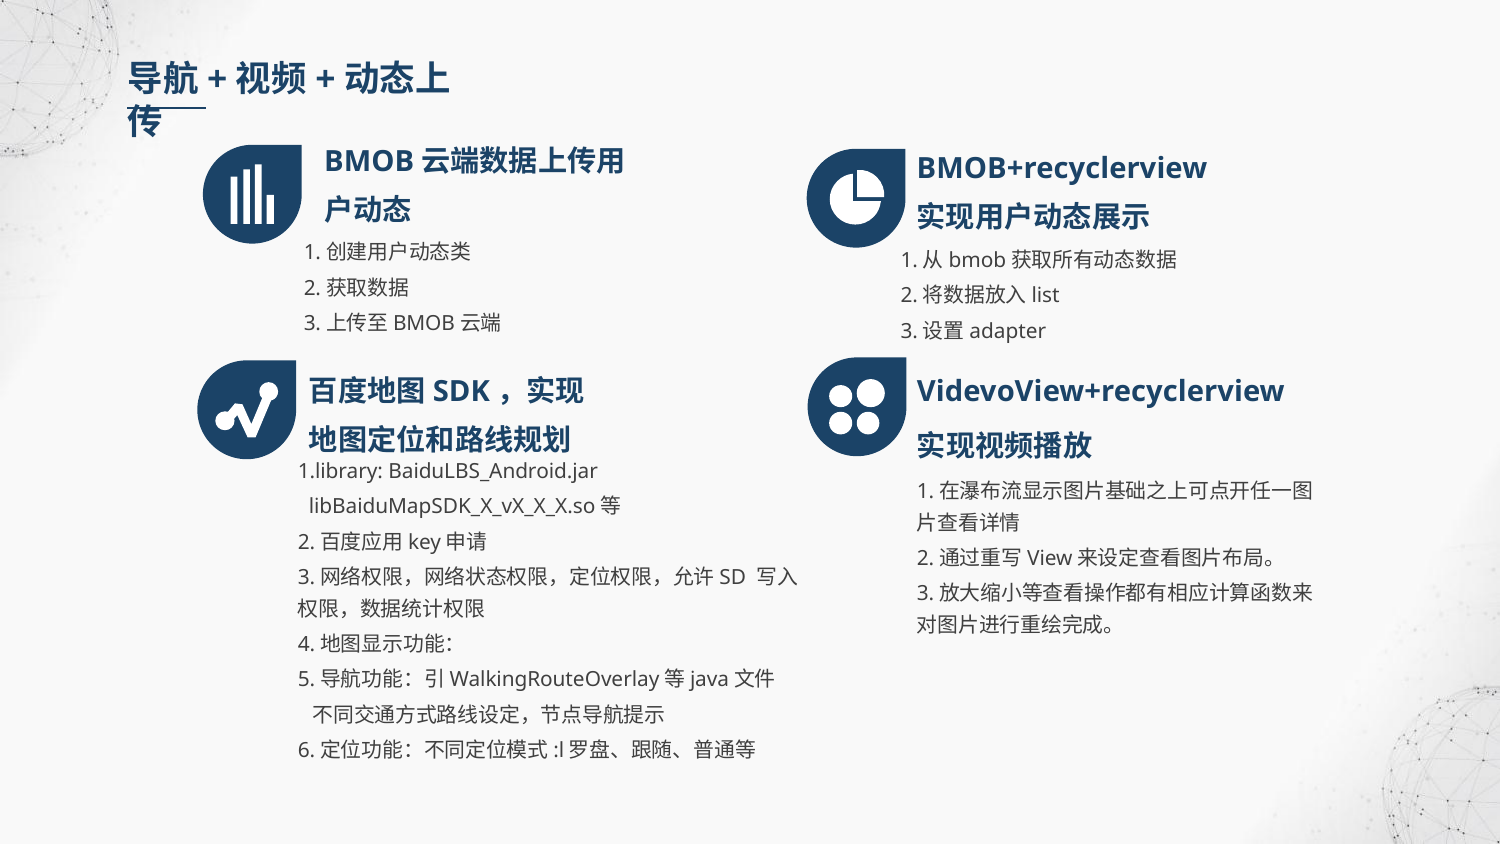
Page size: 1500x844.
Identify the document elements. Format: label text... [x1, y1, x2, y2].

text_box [806, 148, 906, 248]
text_box BMOB云端数据上传用户动态 [312, 122, 641, 170]
text_box BMOB+recyclerview实现用户动态展示 [905, 130, 1233, 177]
picture [0, 0, 1500, 844]
text_box 导航+视频+动态上传 [116, 50, 488, 147]
text_box 百度地图SDK，实现地图定位和路线规划 [297, 352, 626, 445]
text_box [202, 144, 302, 244]
text_box 1.从bmob获取所有动态数据 2.将数据放入list 3.设置adapter [889, 234, 1324, 353]
text_box 1.在瀑布流显示图片基础之上可点开任一图片查看详情 2.通过重写View来设定查看图片布局。 3.放大缩小等查看操作都有相应计算函数来对图片进行重绘完成。 [905, 466, 1341, 775]
text_box 1.创建用户动态类 2.获取数据 3.上传至BMOB云端 [292, 227, 766, 361]
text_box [807, 357, 907, 457]
text_box VidevoView+recyclerview 实现视频播放 [905, 352, 1360, 466]
text_box 1.library: BaiduLBS_Android.jar libBaiduMapSDK_X_vX_X_X.so等 2.百度应用key申请 3.网络权限，网络状态权限，定位权限，允许SD 写入权限，数据统计权限 4.地图显示功能： 5.导航功能：引WalkingRouteOverlay等java文件 不同交通方式路线设定，节点导航提示 6.定位功能：不同定位模式:l罗盘、跟随、普通等 [286, 445, 828, 775]
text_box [197, 360, 297, 460]
